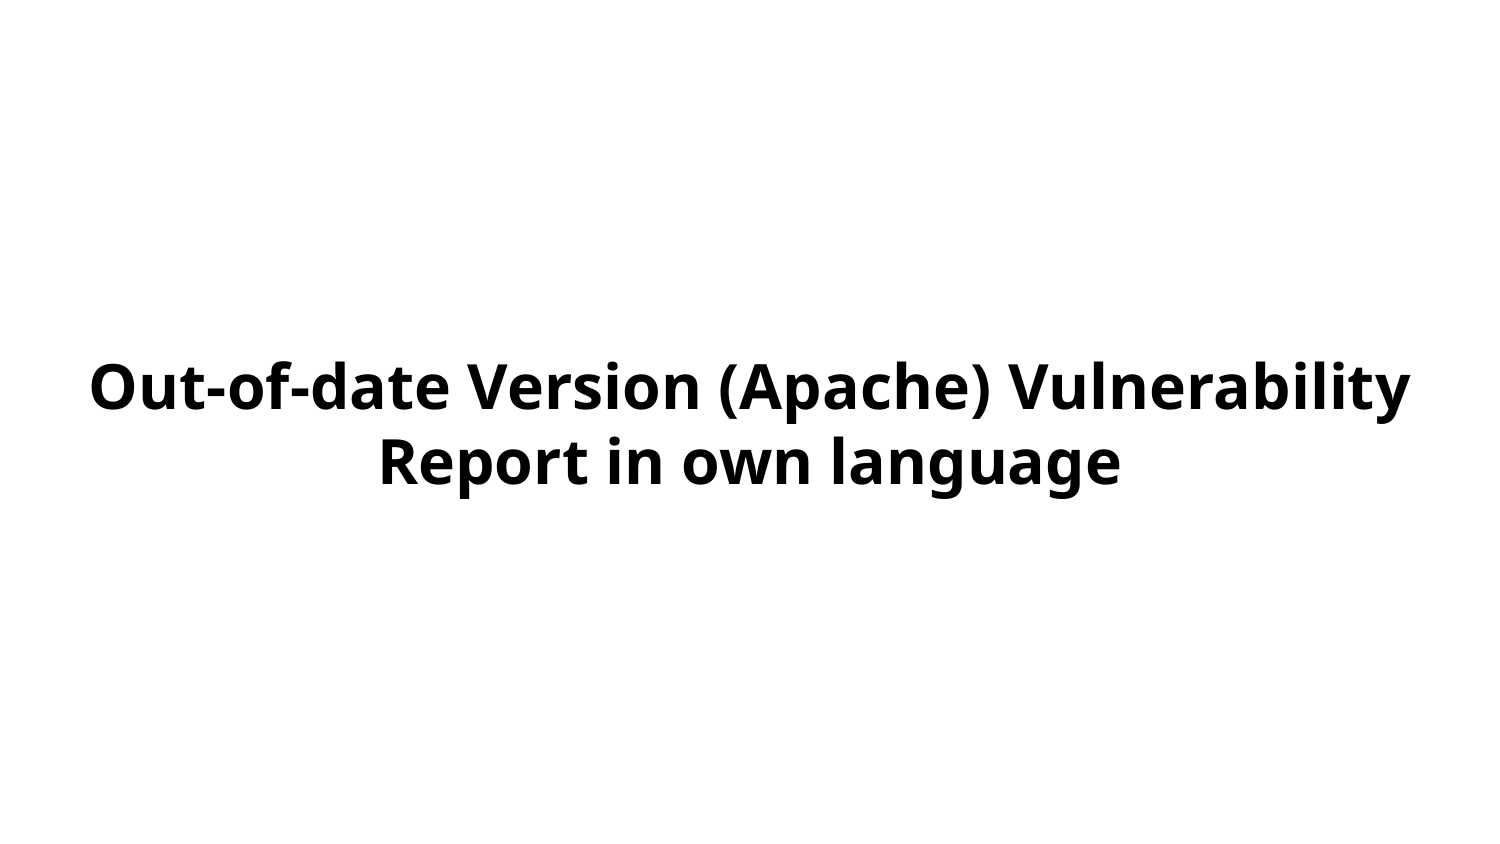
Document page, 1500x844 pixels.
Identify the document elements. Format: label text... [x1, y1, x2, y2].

title Out-of-date Version (Apache) Vulnerability Report in own language [25, 313, 1475, 531]
